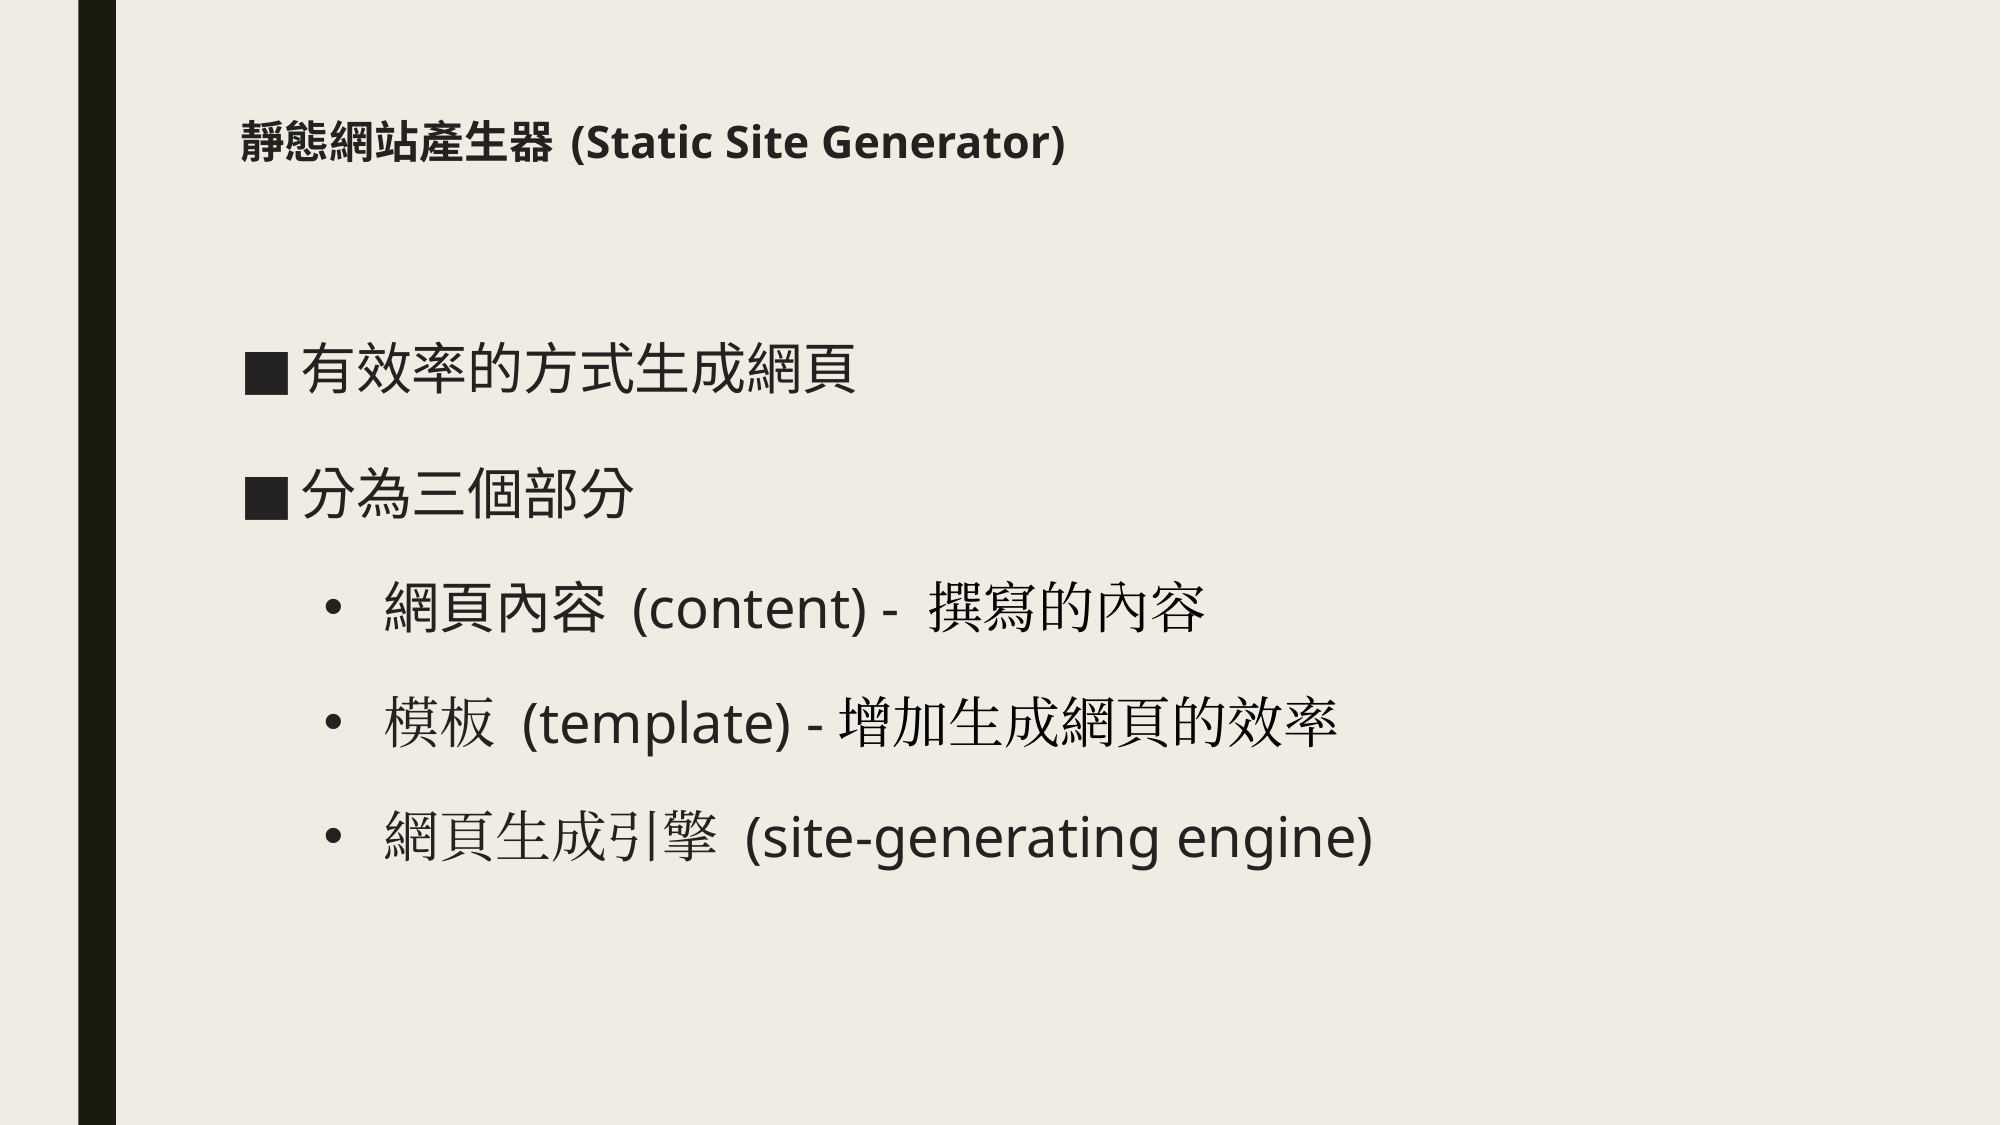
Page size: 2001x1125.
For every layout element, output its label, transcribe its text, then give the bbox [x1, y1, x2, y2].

list 有效率的方式生成網頁 分為三個部分 網頁內容 (content) - 撰寫的內容 模板 (template) -增加生成網頁的效率 網頁生成引擎 (site-generating engine) [225, 292, 1800, 881]
title 靜態網站產生器 (Static Site Generator) [225, 112, 1800, 231]
